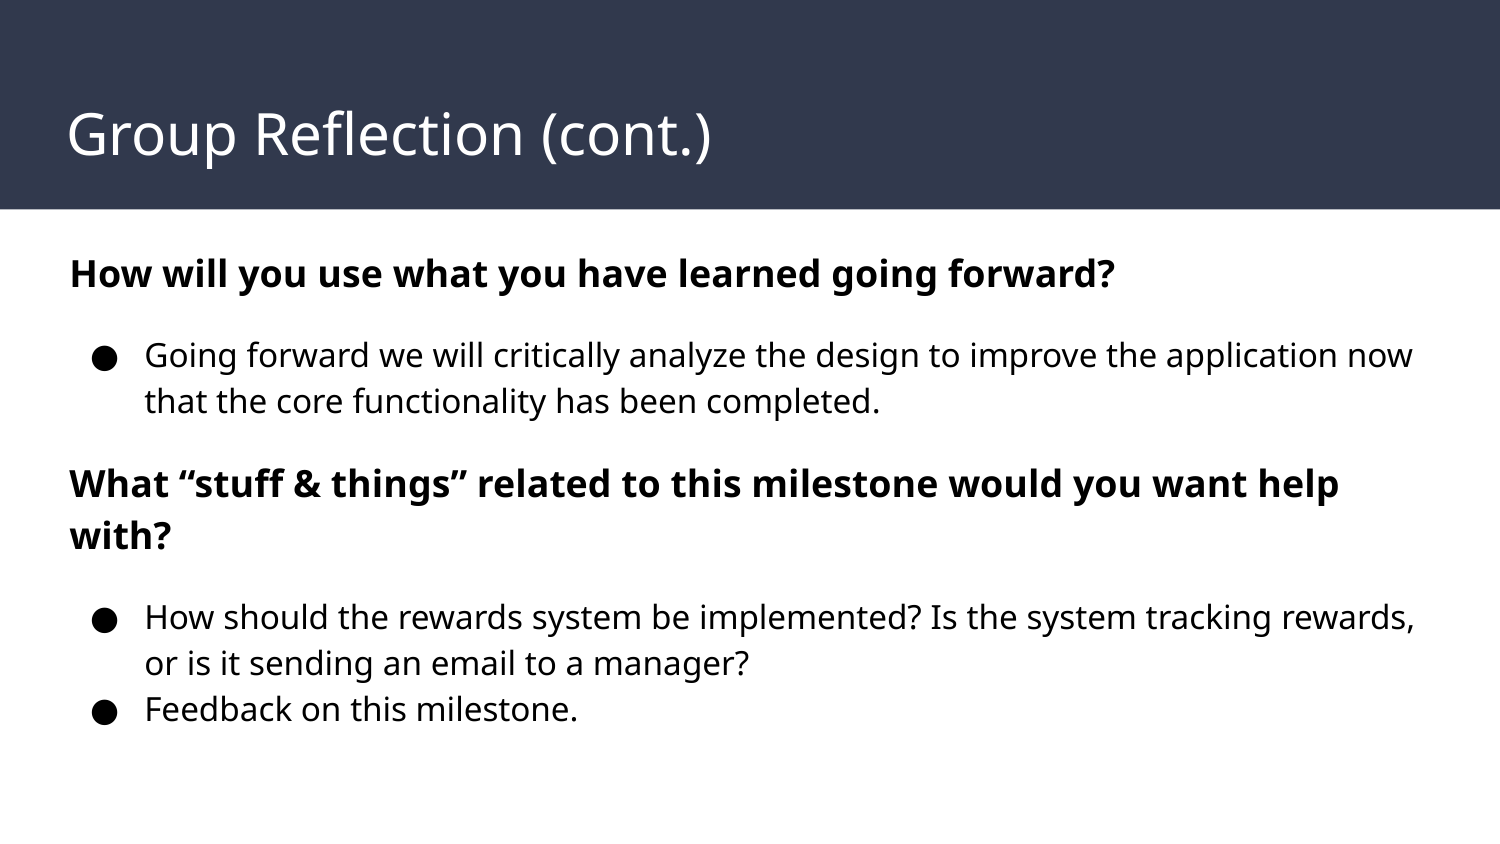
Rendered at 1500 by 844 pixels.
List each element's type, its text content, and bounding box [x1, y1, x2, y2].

title Group Reflection (cont.) [51, 82, 1449, 185]
list How will you use what you have learned going forward? Going forward we will critically analyze the design to improve the application now that the core functionality has been completed. What “stuff & things” related to this milestone would you want help with? How should the rewards system be implemented? Is the system tracking rewards, or is it sending an email to a manager? Feedback on this milestone. [54, 228, 1446, 844]
